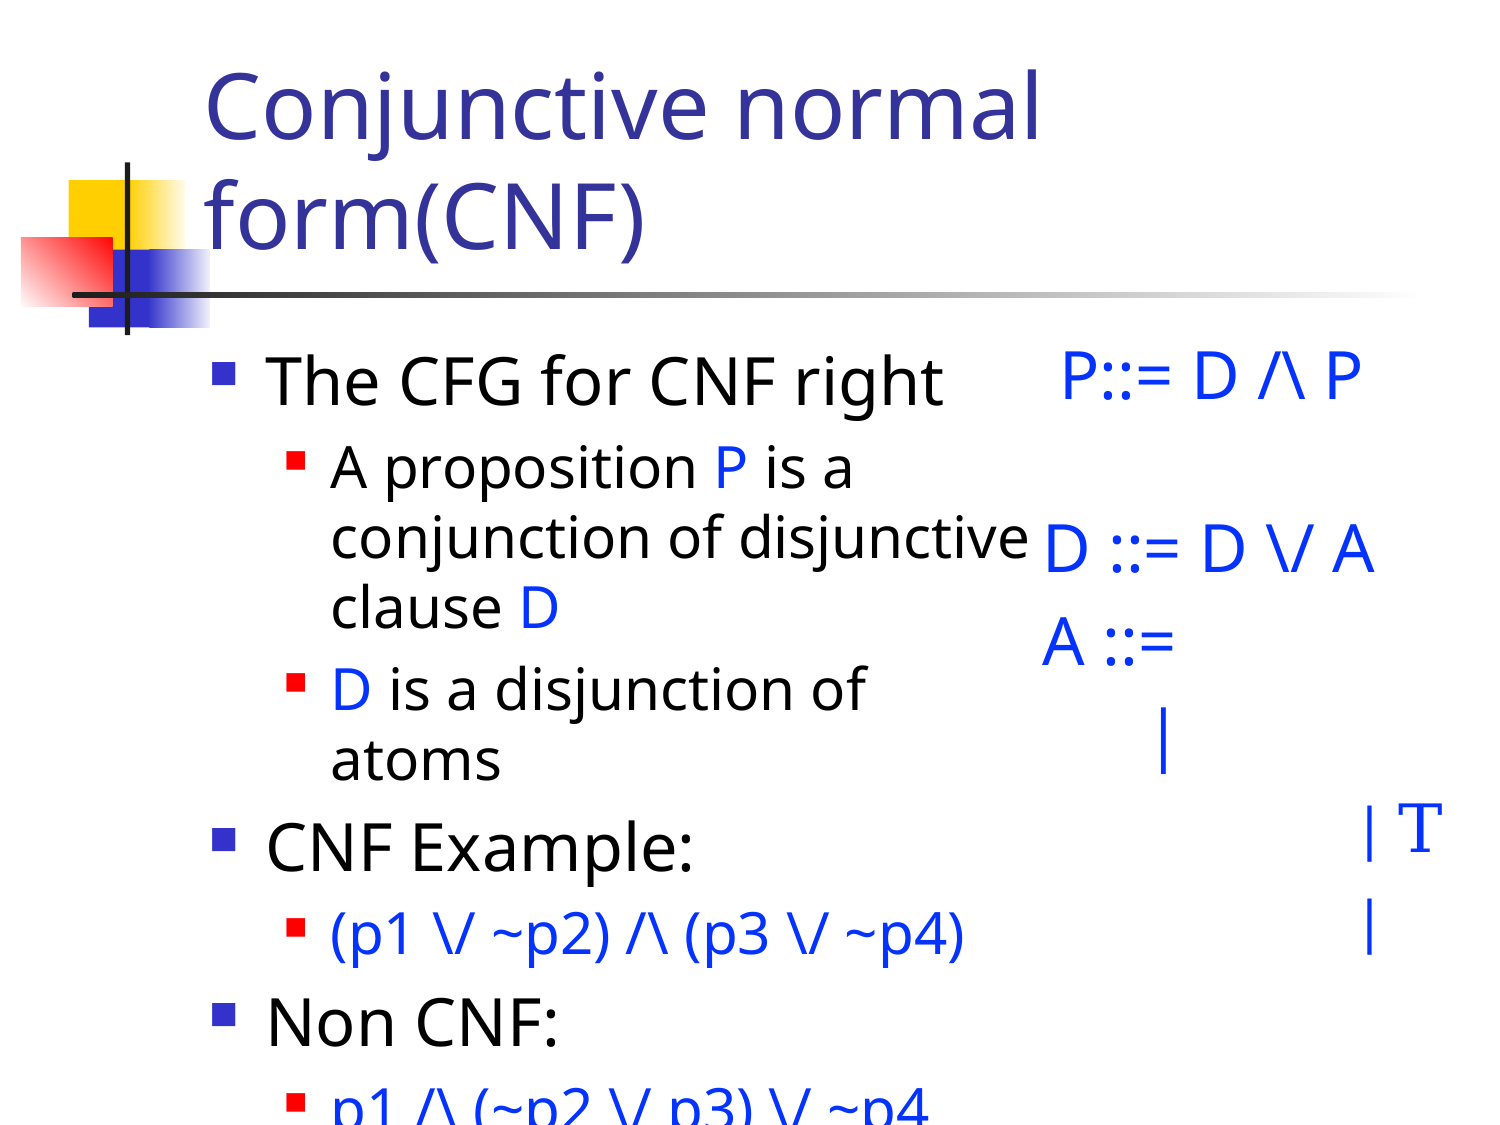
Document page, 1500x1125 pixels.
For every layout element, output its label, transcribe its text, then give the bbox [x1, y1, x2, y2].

title Conjunctive normal form(CNF) [188, 35, 1468, 275]
list The CFG for CNF right A proposition P is a conjunction of disjunctive clause D D is a disjunction of atoms CNF Example: (p1 \/ ~p2) /\ (p3 \/ ~p4) Non CNF: p1 /\ (~p2 \/ p3) \/ ~p4 [193, 331, 1063, 1006]
